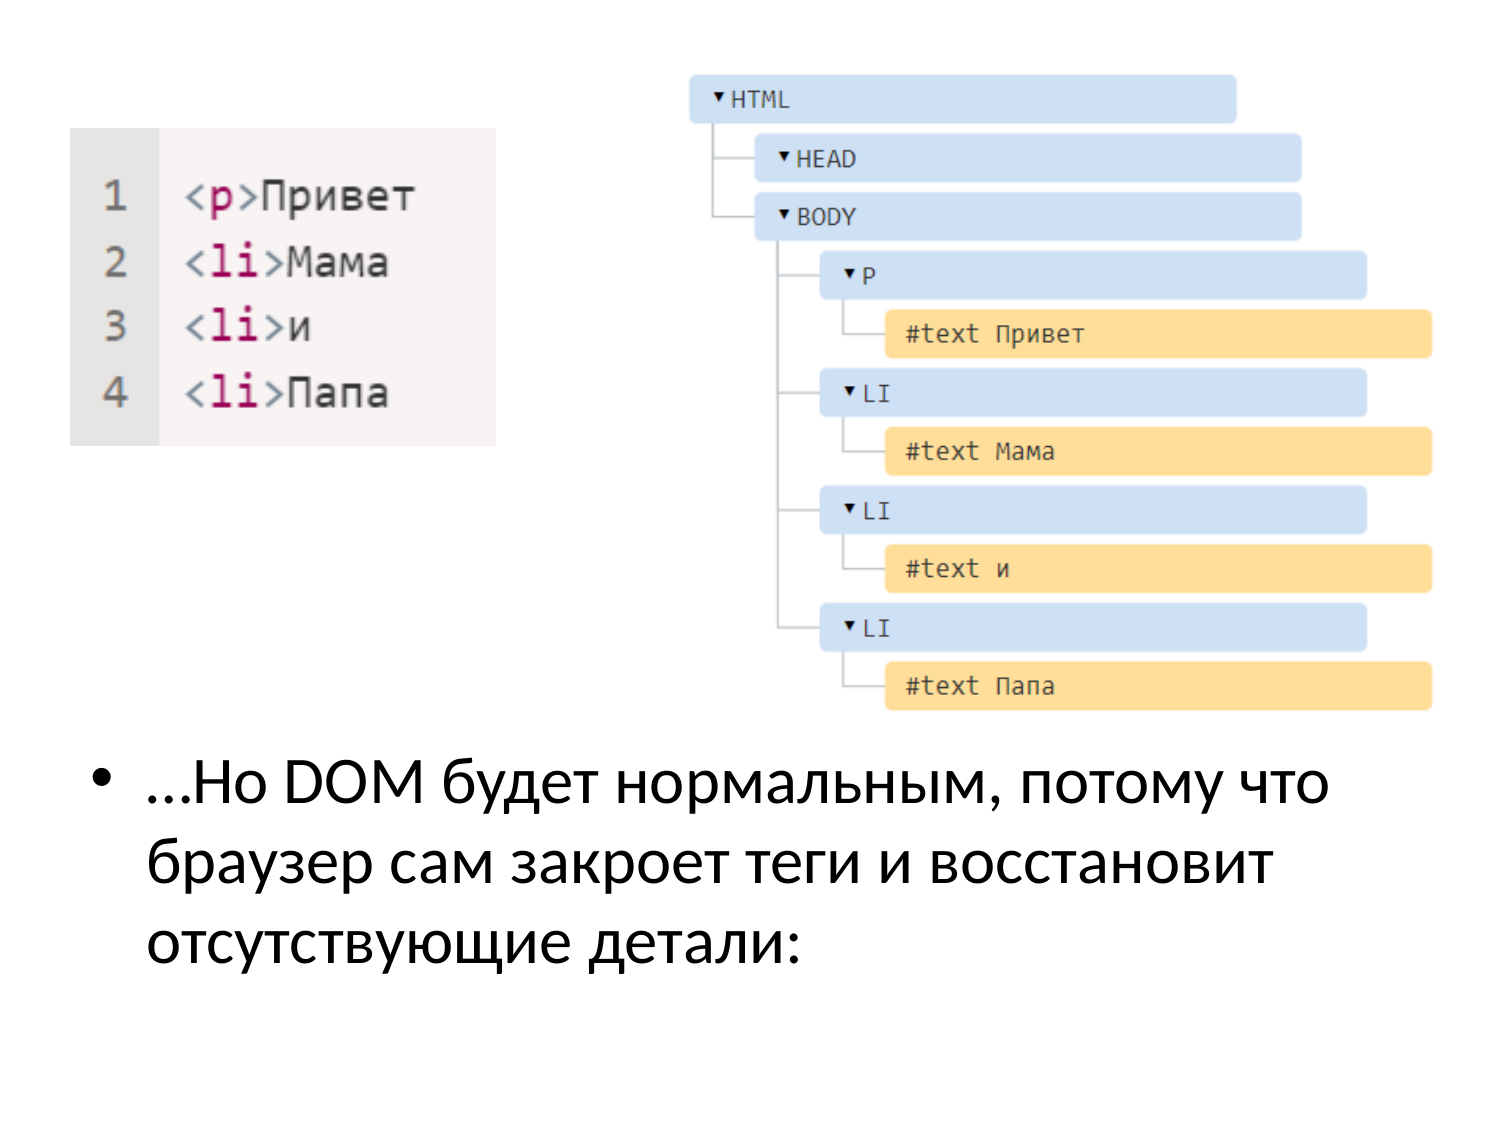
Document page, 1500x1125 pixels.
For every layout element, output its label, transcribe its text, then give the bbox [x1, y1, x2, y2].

list \ …Но DOM будет нормальным, потому что браузер сам закроет теги и восстановит отсутствующие детали: [75, 262, 1425, 1005]
picture [70, 128, 496, 446]
picture [679, 58, 1460, 734]
